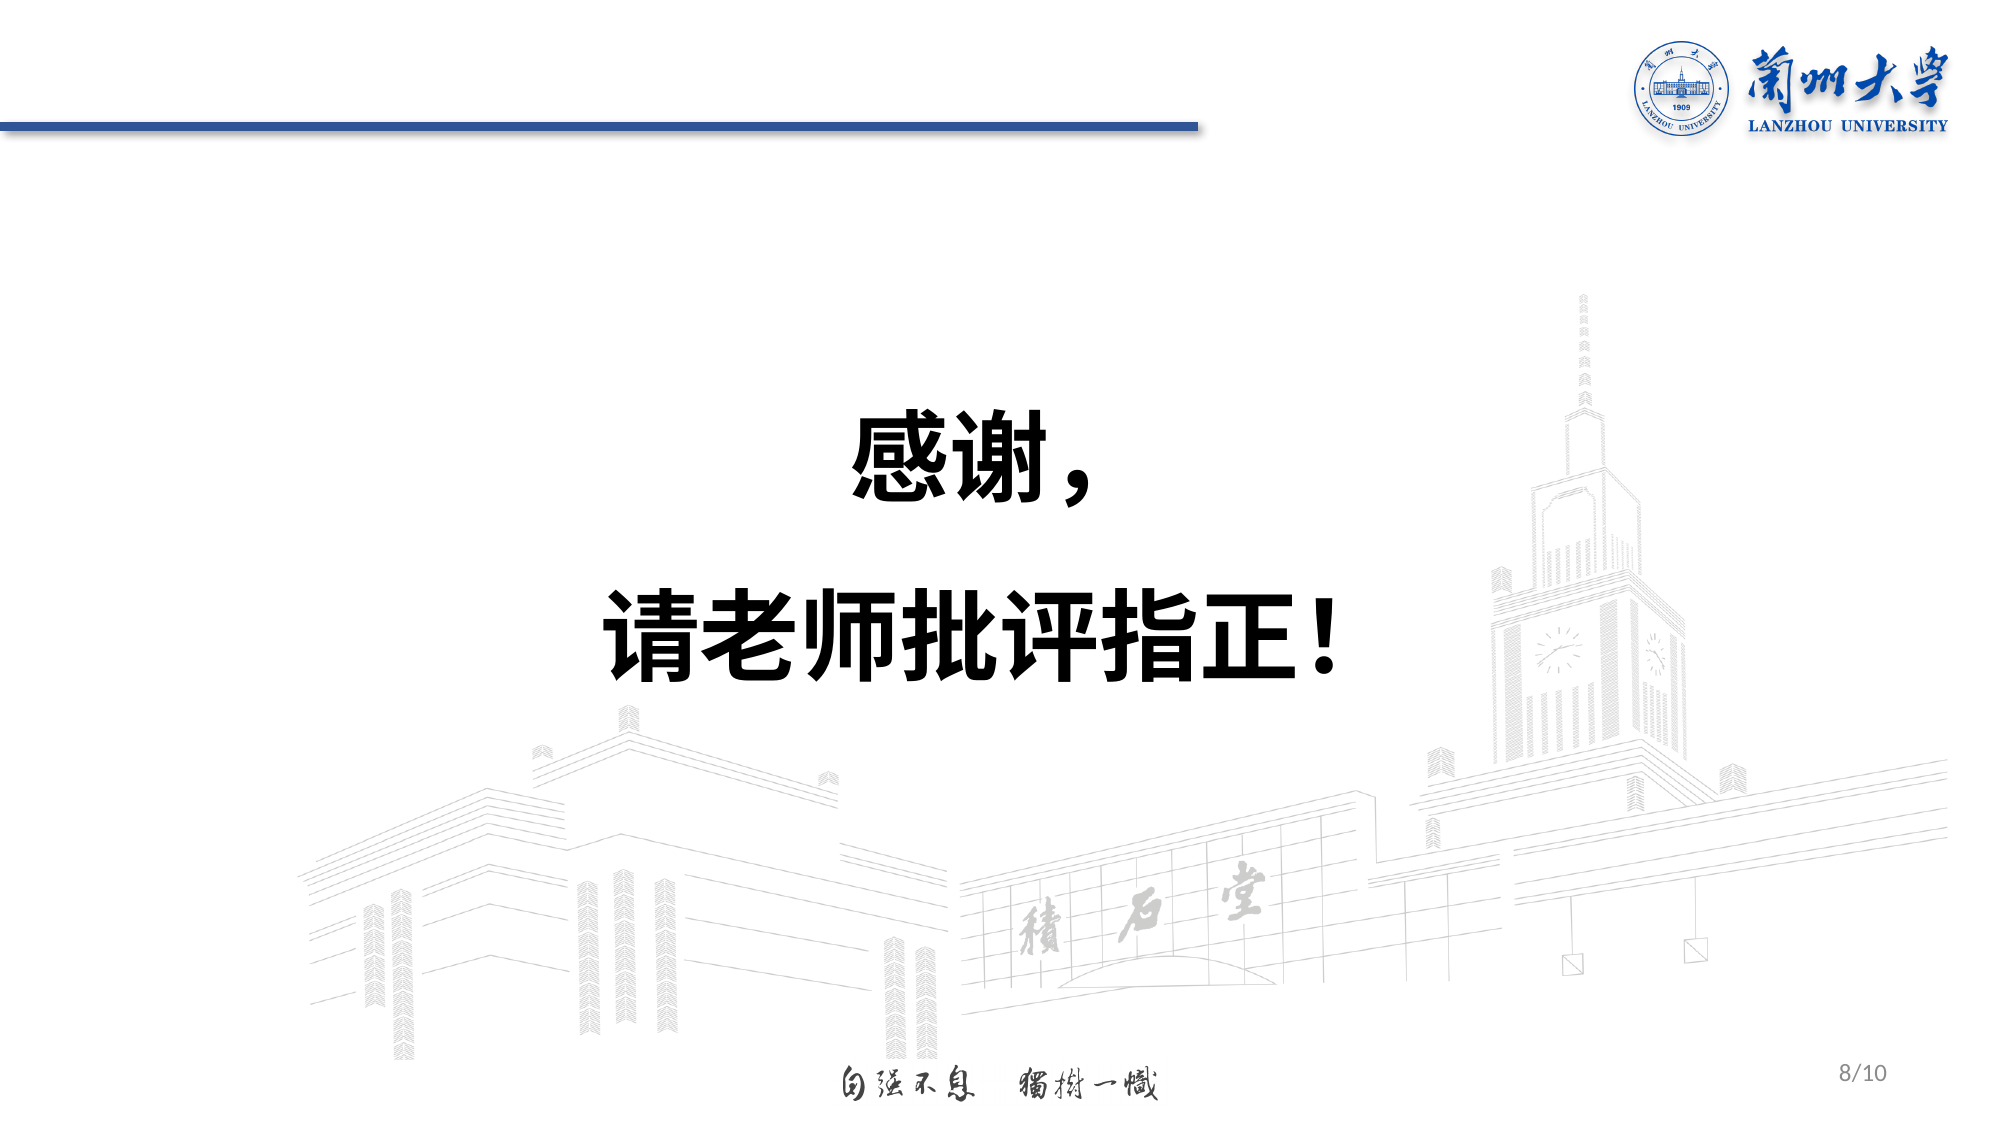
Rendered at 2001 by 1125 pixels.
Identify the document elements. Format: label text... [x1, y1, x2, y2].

picture [1634, 41, 1948, 136]
slide_number 8/10 [1502, 1018, 1902, 1125]
picture [832, 1059, 1168, 1105]
text_box [297, 294, 1948, 1060]
text_box 感谢， 请老师批评指正！ [316, 326, 1684, 702]
